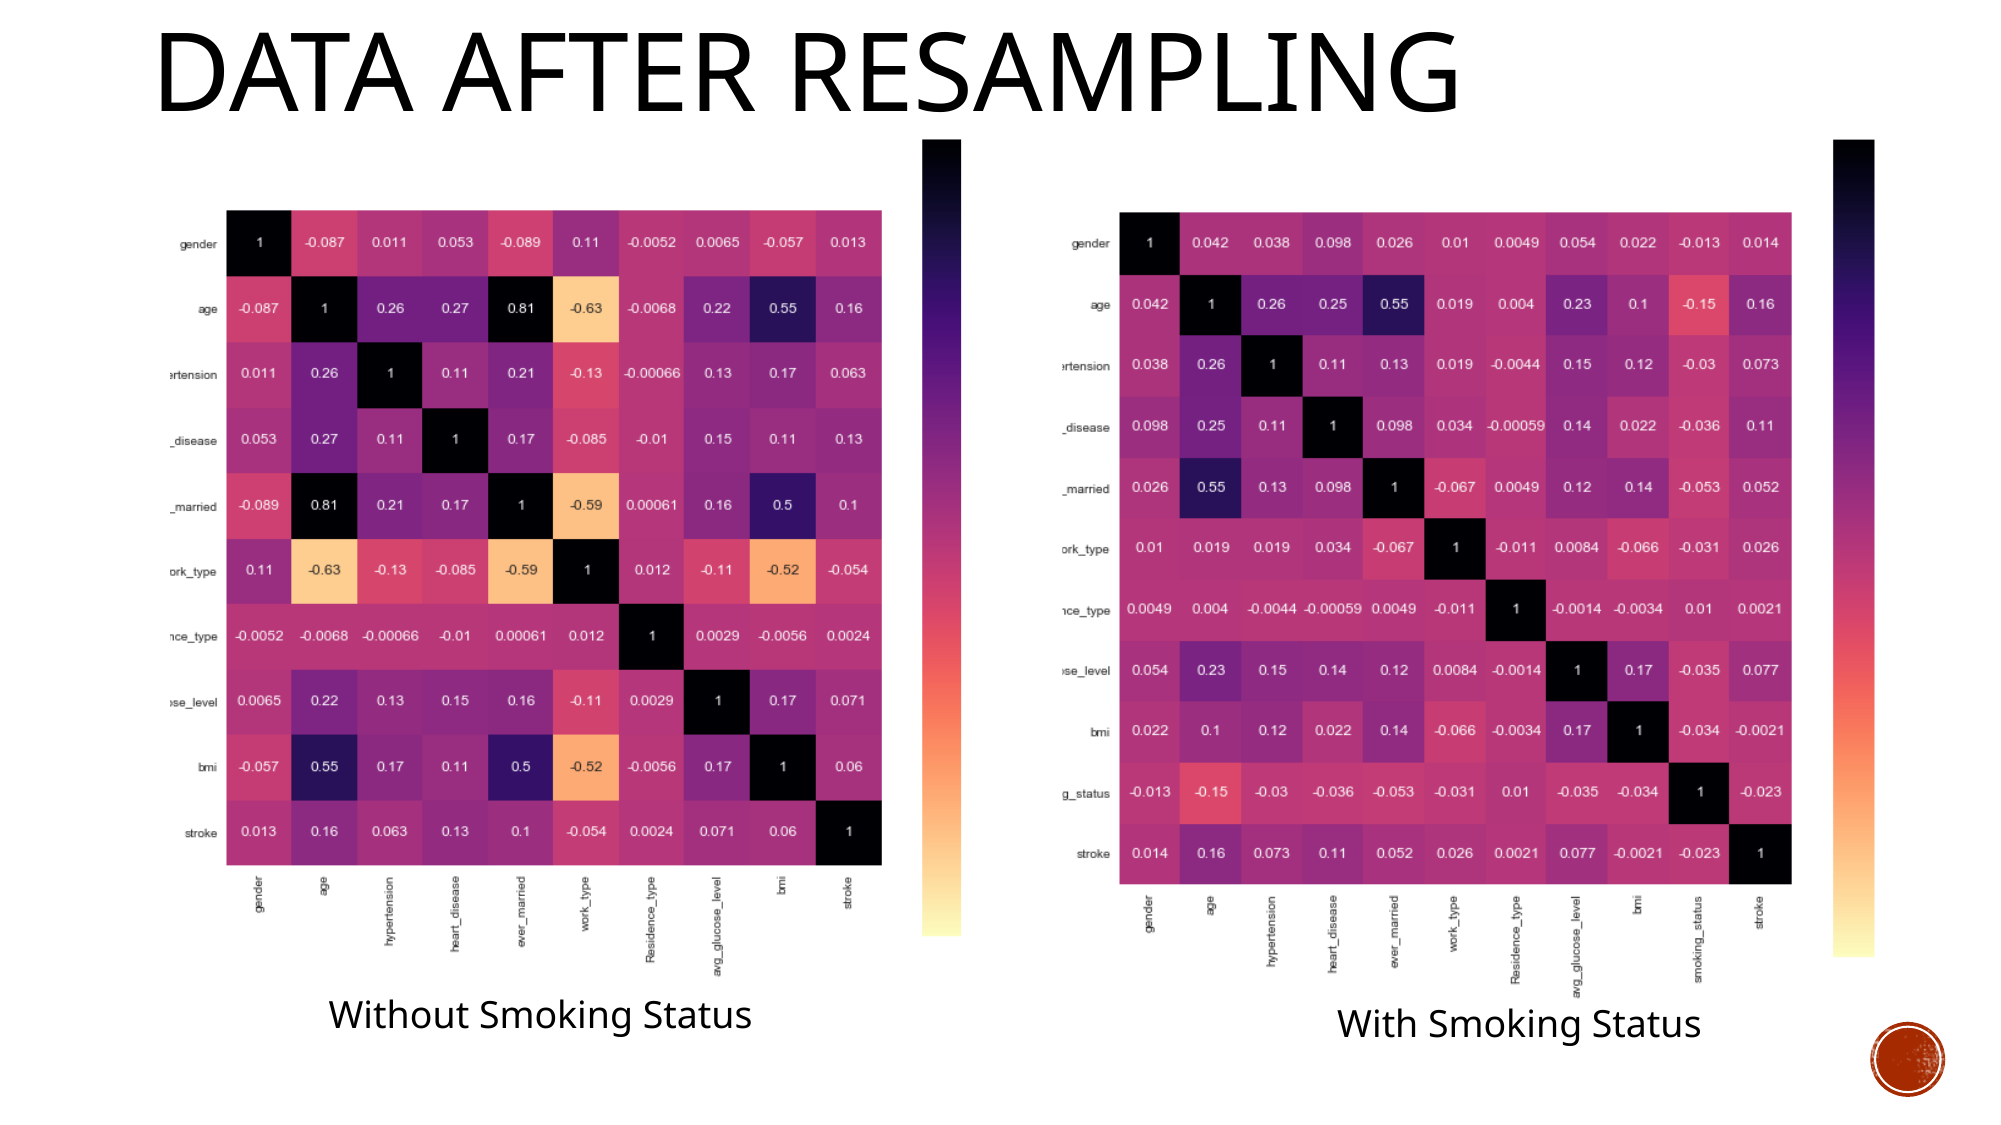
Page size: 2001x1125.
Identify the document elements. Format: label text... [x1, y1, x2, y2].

text_box With Smoking Status [1322, 1006, 1815, 1053]
title data after resampling [136, 9, 1787, 274]
picture [1062, 131, 1877, 1006]
text_box Without Smoking Status [313, 984, 807, 1044]
picture [170, 131, 962, 984]
